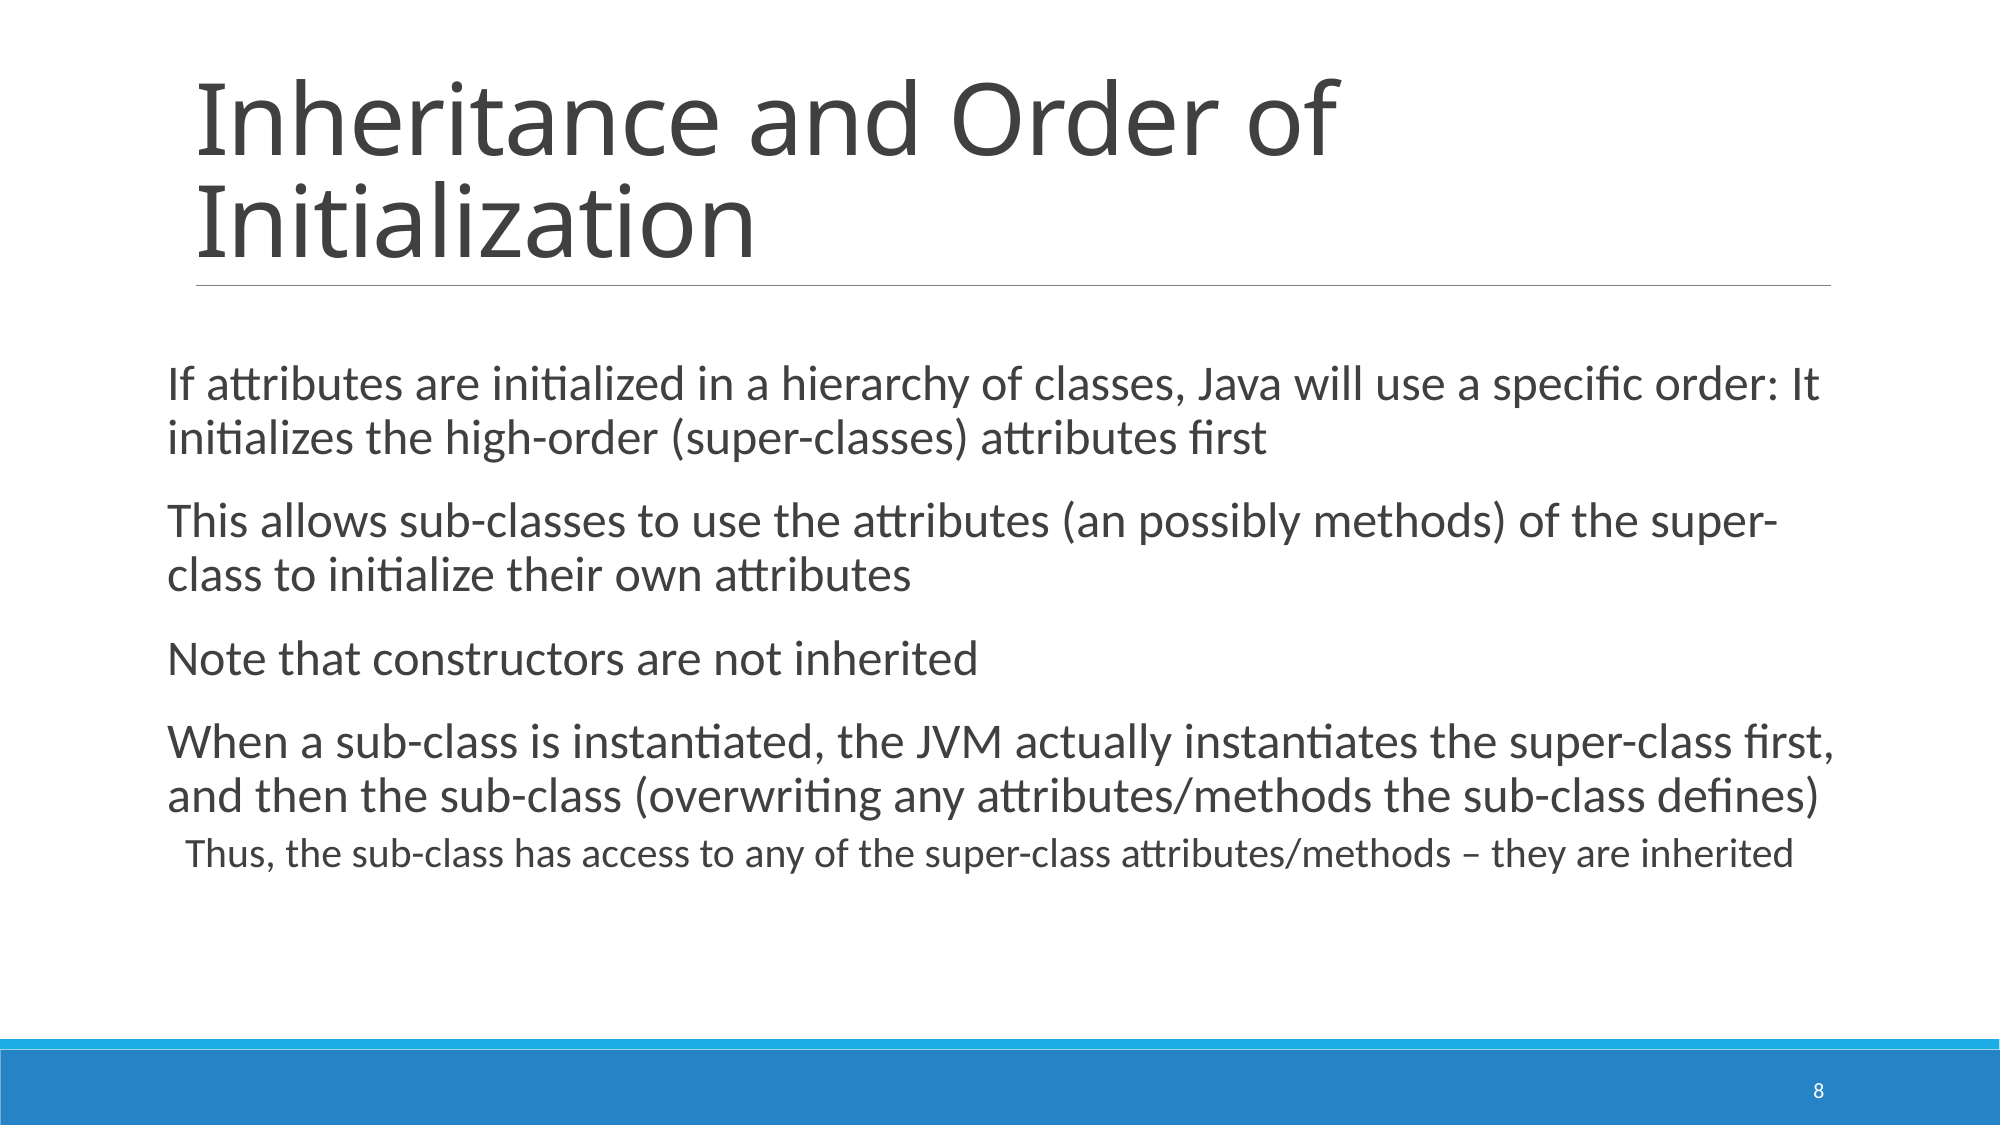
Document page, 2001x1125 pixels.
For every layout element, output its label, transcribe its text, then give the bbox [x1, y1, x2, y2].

list If attributes are initialized in a hierarchy of classes, Java will use a specific order: It initializes the high-order (super-classes) attributes first This allows sub-classes to use the attributes (an possibly methods) of the super-class to initialize their own attributes Note that constructors are not inherited When a sub-class is instantiated, the JVM actually instantiates the super-class first, and then the sub-class (overwriting any attributes/methods the sub-class defines) Thus, the sub-class has access to any of the super-class attributes/methods – they are inherited [152, 350, 1865, 990]
slide_number 8 [1624, 1059, 1840, 1120]
title Inheritance and Order of Initialization [180, 47, 1830, 285]
